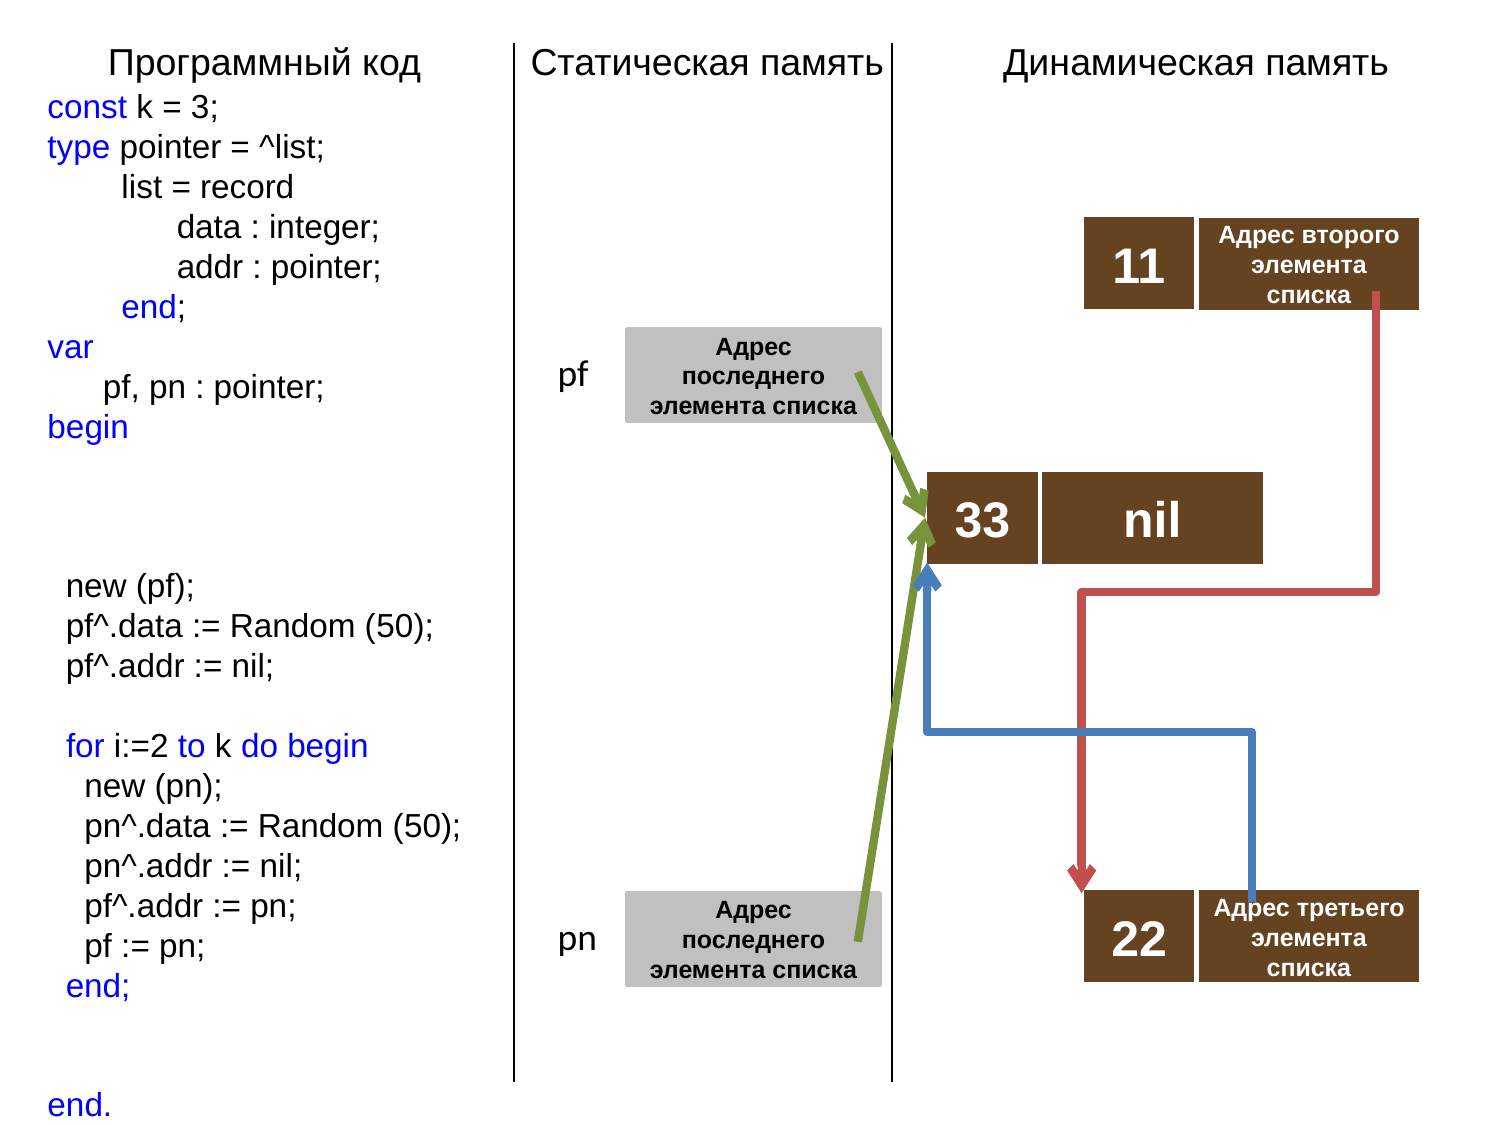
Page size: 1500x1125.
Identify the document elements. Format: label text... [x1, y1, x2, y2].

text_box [929, 469, 1266, 567]
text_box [542, 892, 881, 985]
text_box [1081, 214, 1422, 313]
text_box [929, 444, 1500, 740]
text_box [857, 525, 926, 942]
text_box const k = 3; type pointer = ^list; list = record data : integer; addr : pointer; end; var pf, pn : pointer; begin new (pf); pf^.data := Random (50); pf^.addr := nil; for i:=2 to k do begin new (pn); pn^.data := Random (50); pn^.addr := nil; pf^.addr := pn; pf := pn; end; end. [32, 78, 477, 1125]
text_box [857, 371, 926, 518]
text_box Статическая память [515, 30, 900, 91]
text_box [1081, 887, 1422, 985]
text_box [919, 569, 1260, 895]
text_box Программный код [93, 30, 437, 78]
text_box Динамическая память [988, 30, 1405, 91]
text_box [542, 329, 881, 421]
